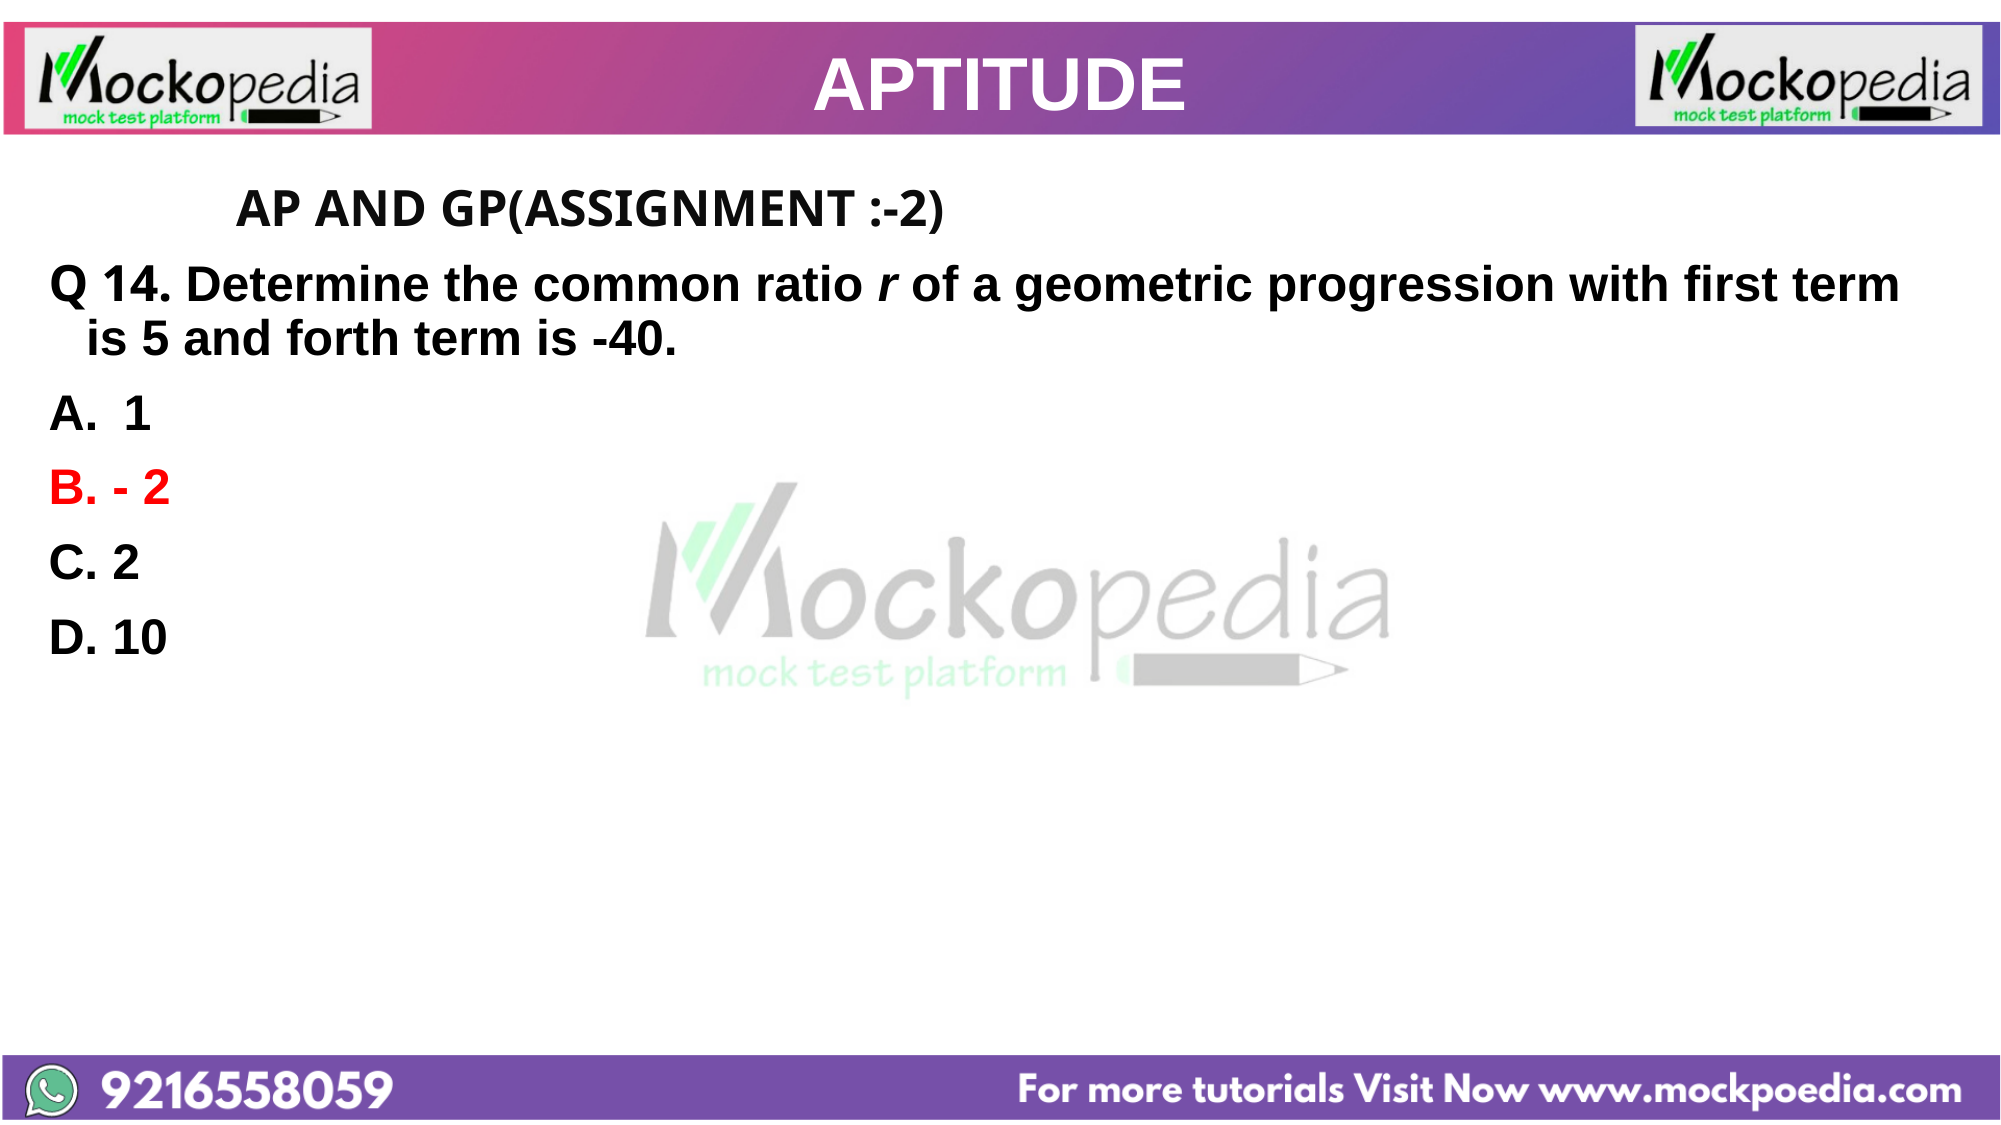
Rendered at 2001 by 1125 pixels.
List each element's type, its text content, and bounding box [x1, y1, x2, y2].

title APTITUDE [41, 31, 1959, 142]
list AP AND GP(ASSIGNMENT :-2) Q 14. Determine the common ratio r of a geometric progression with first term is 5 and forth term is -40. 1 B. - 2 C. 2 D. 10 [33, 175, 1959, 1053]
picture [0, 0, 2001, 1125]
